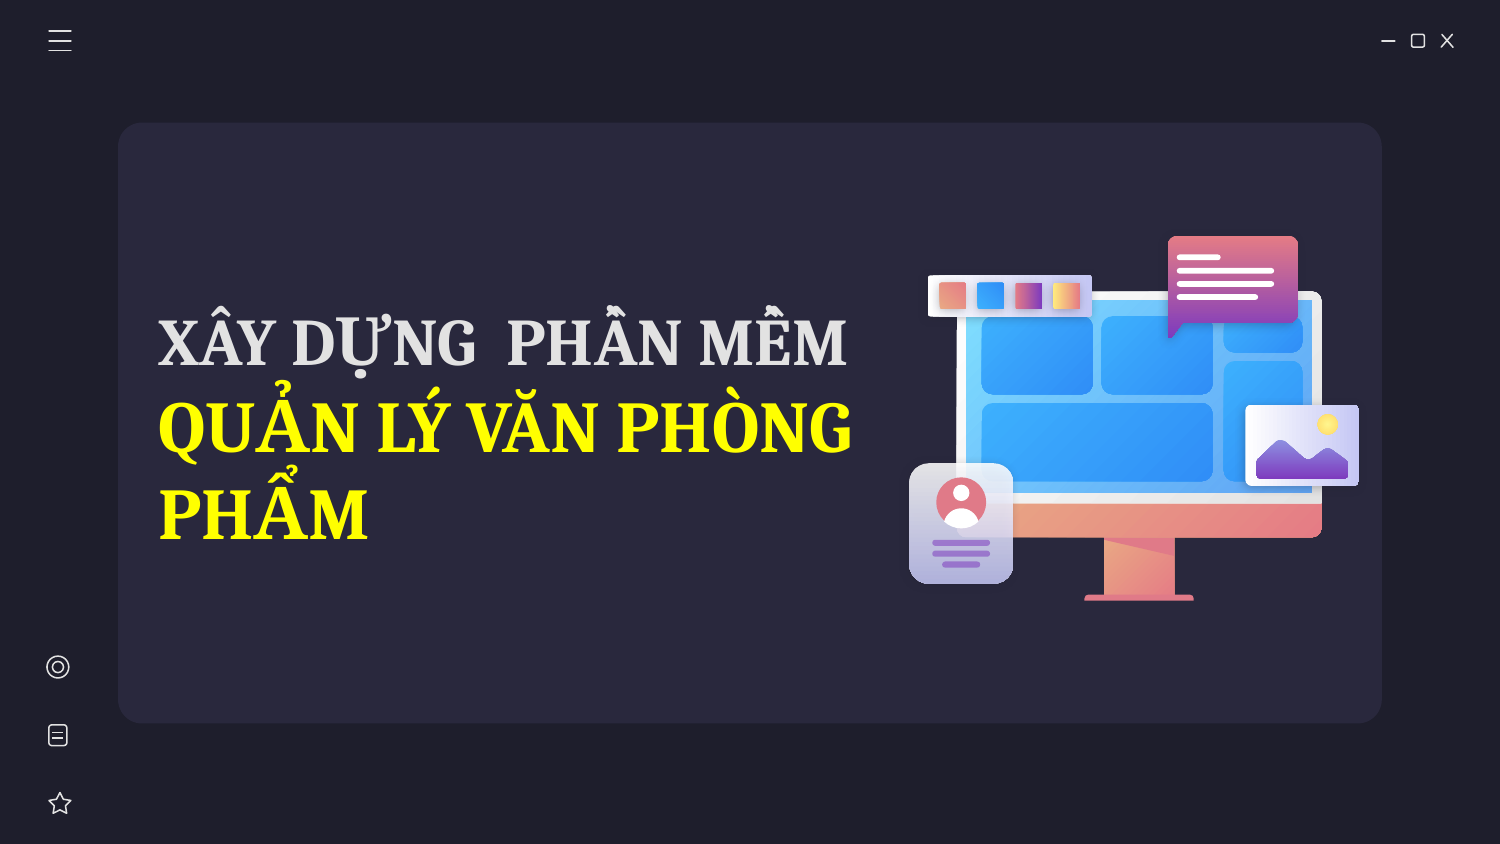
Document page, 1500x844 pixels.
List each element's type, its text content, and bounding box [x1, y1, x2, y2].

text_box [1167, 235, 1299, 339]
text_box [1245, 404, 1360, 486]
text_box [909, 462, 1014, 584]
text_box [46, 27, 74, 32]
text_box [46, 655, 72, 814]
title XÂY DỰNG PHẦN MỀM QUẢN LÝ VĂN PHÒNG PHẨM [143, 191, 1006, 662]
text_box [927, 274, 1092, 317]
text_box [48, 30, 72, 51]
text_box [956, 291, 1322, 601]
